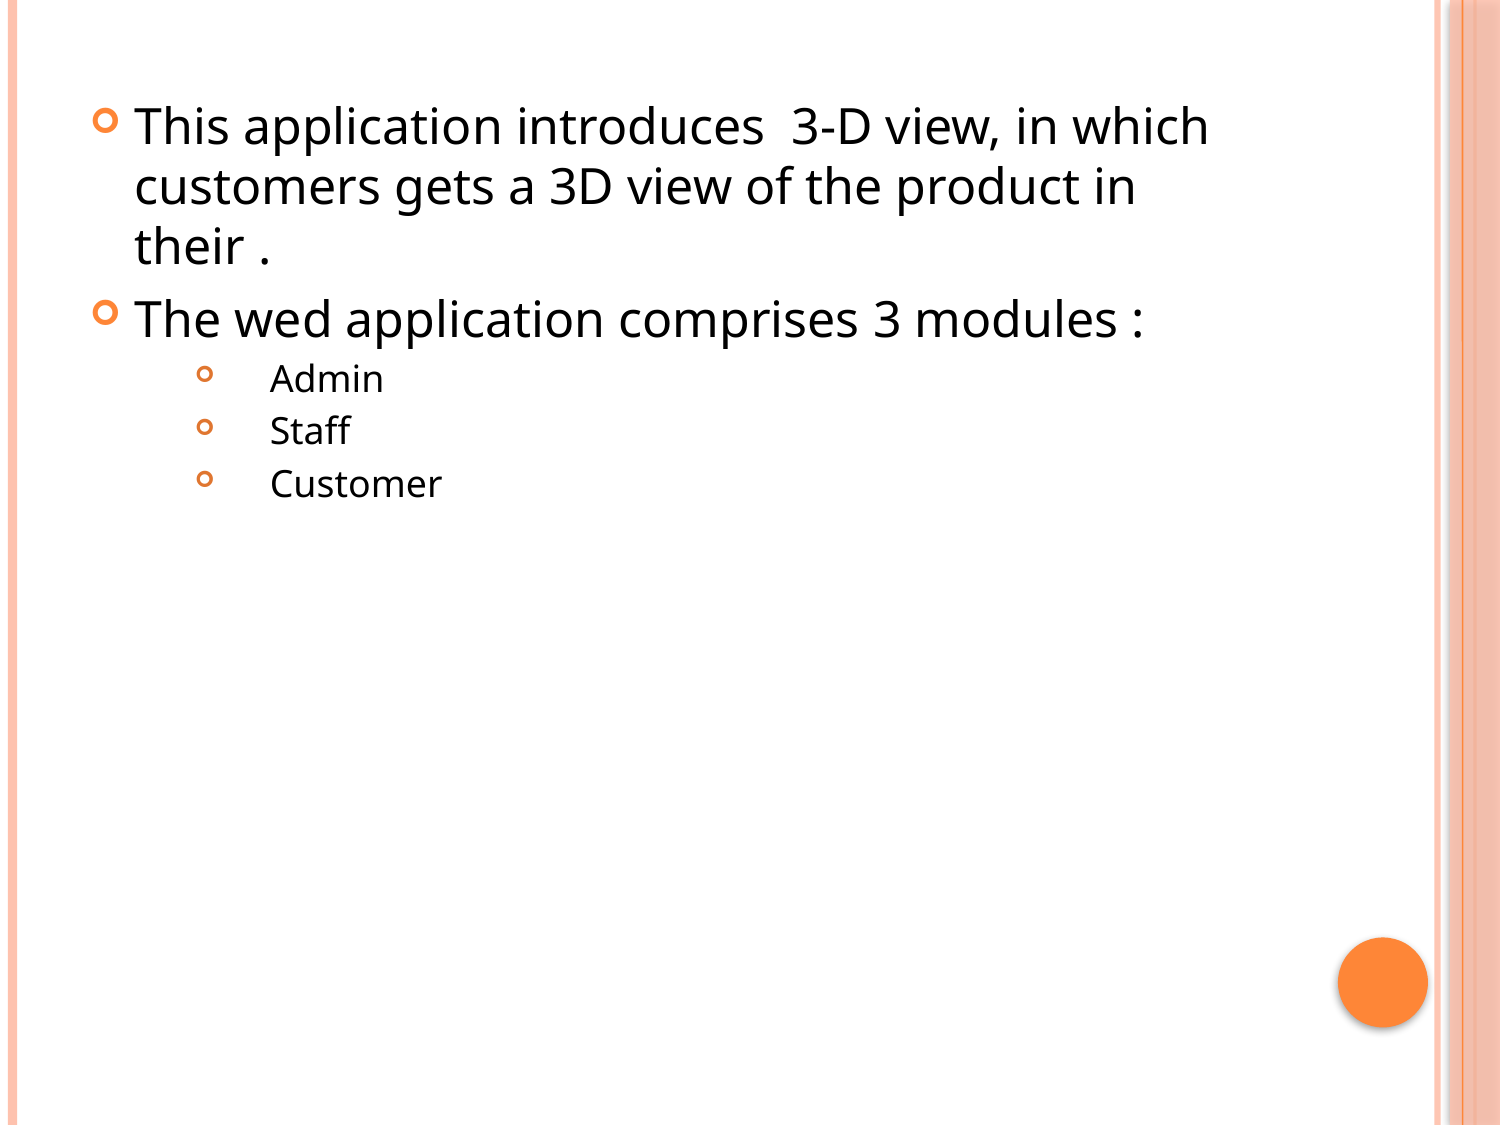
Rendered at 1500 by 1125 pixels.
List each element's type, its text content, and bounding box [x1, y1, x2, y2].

list This application introduces 3-D view, in which customers gets a 3D view of the product in their . The wed application comprises 3 modules : Admin Staff Customer [75, 87, 1300, 1062]
